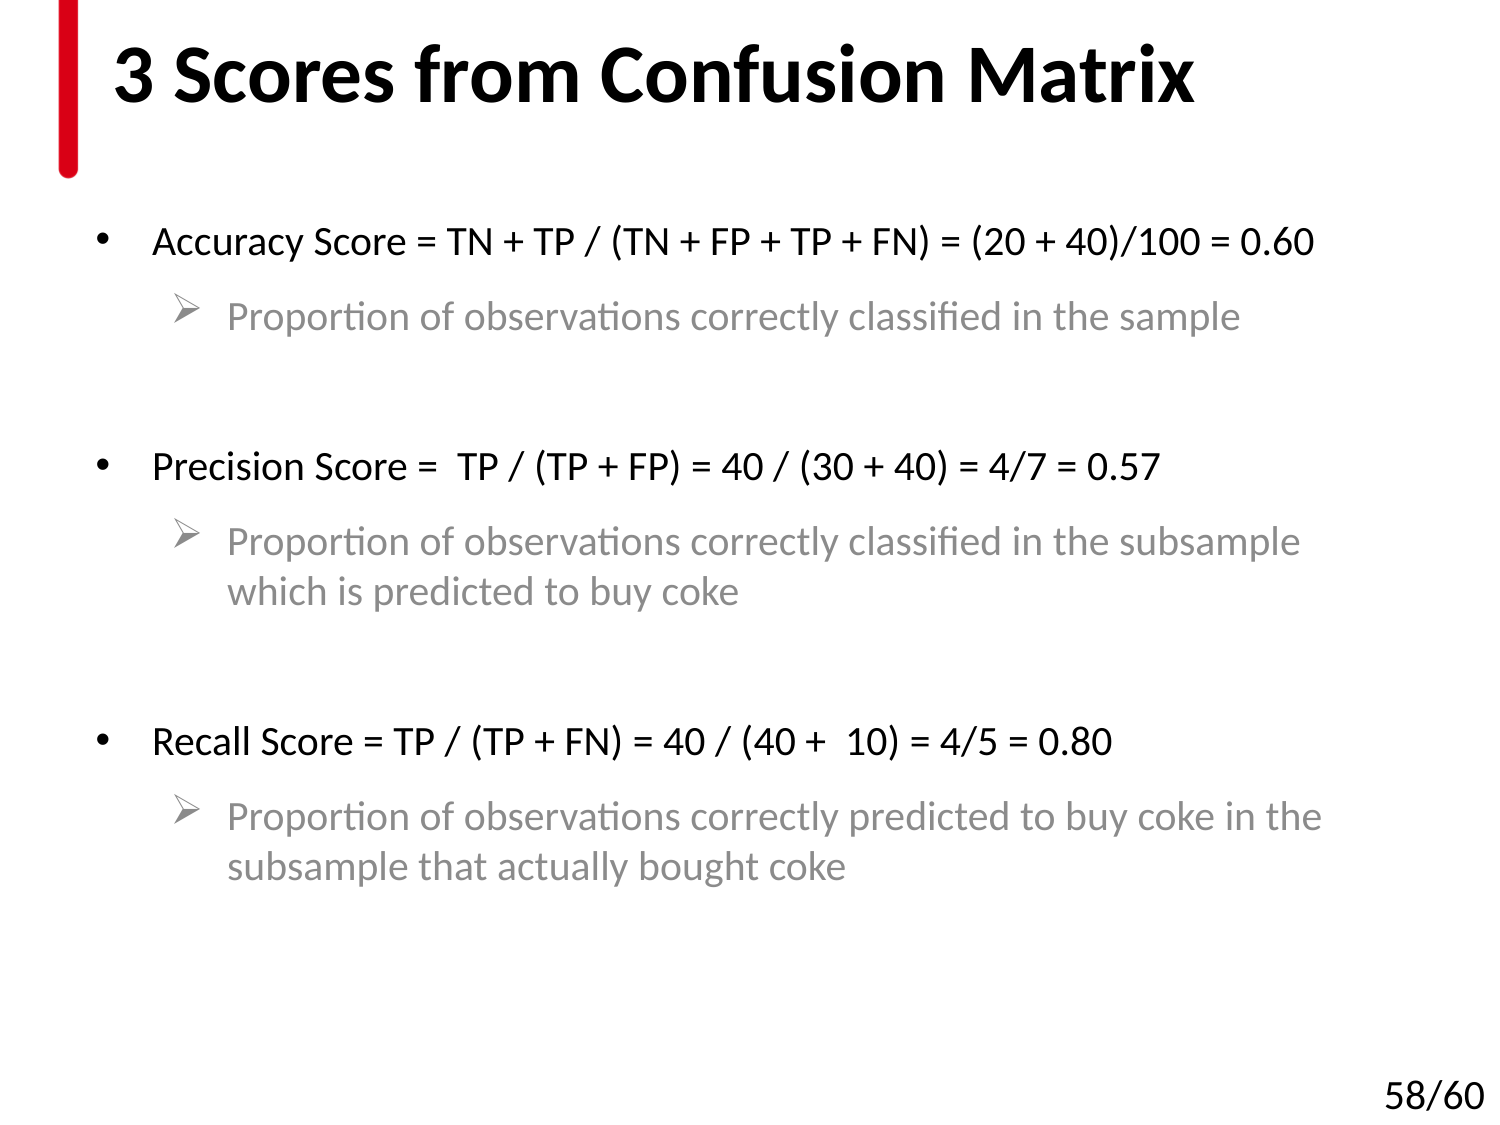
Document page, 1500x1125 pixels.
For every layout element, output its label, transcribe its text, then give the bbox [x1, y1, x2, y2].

picture [57, 0, 81, 200]
subtitle Accuracy Score = TN + TP / (TN + FP + TP + FN) = (20 + 40)/100 = 0.60 Proportion of observations correctly classified in the sample Precision Score = TP / (TP + FP) = 40 / (30 + 40) = 4/7 = 0.57 Proportion of observations correctly classified in the subsample which is predicted to buy coke Recall Score = TP / (TP + FN) = 40 / (40 + 10) = 4/5 = 0.80 Proportion of observations correctly predicted to buy coke in the subsample that actually bought coke [80, 206, 1409, 1045]
title 3 Scores from Confusion Matrix [97, 0, 1425, 138]
